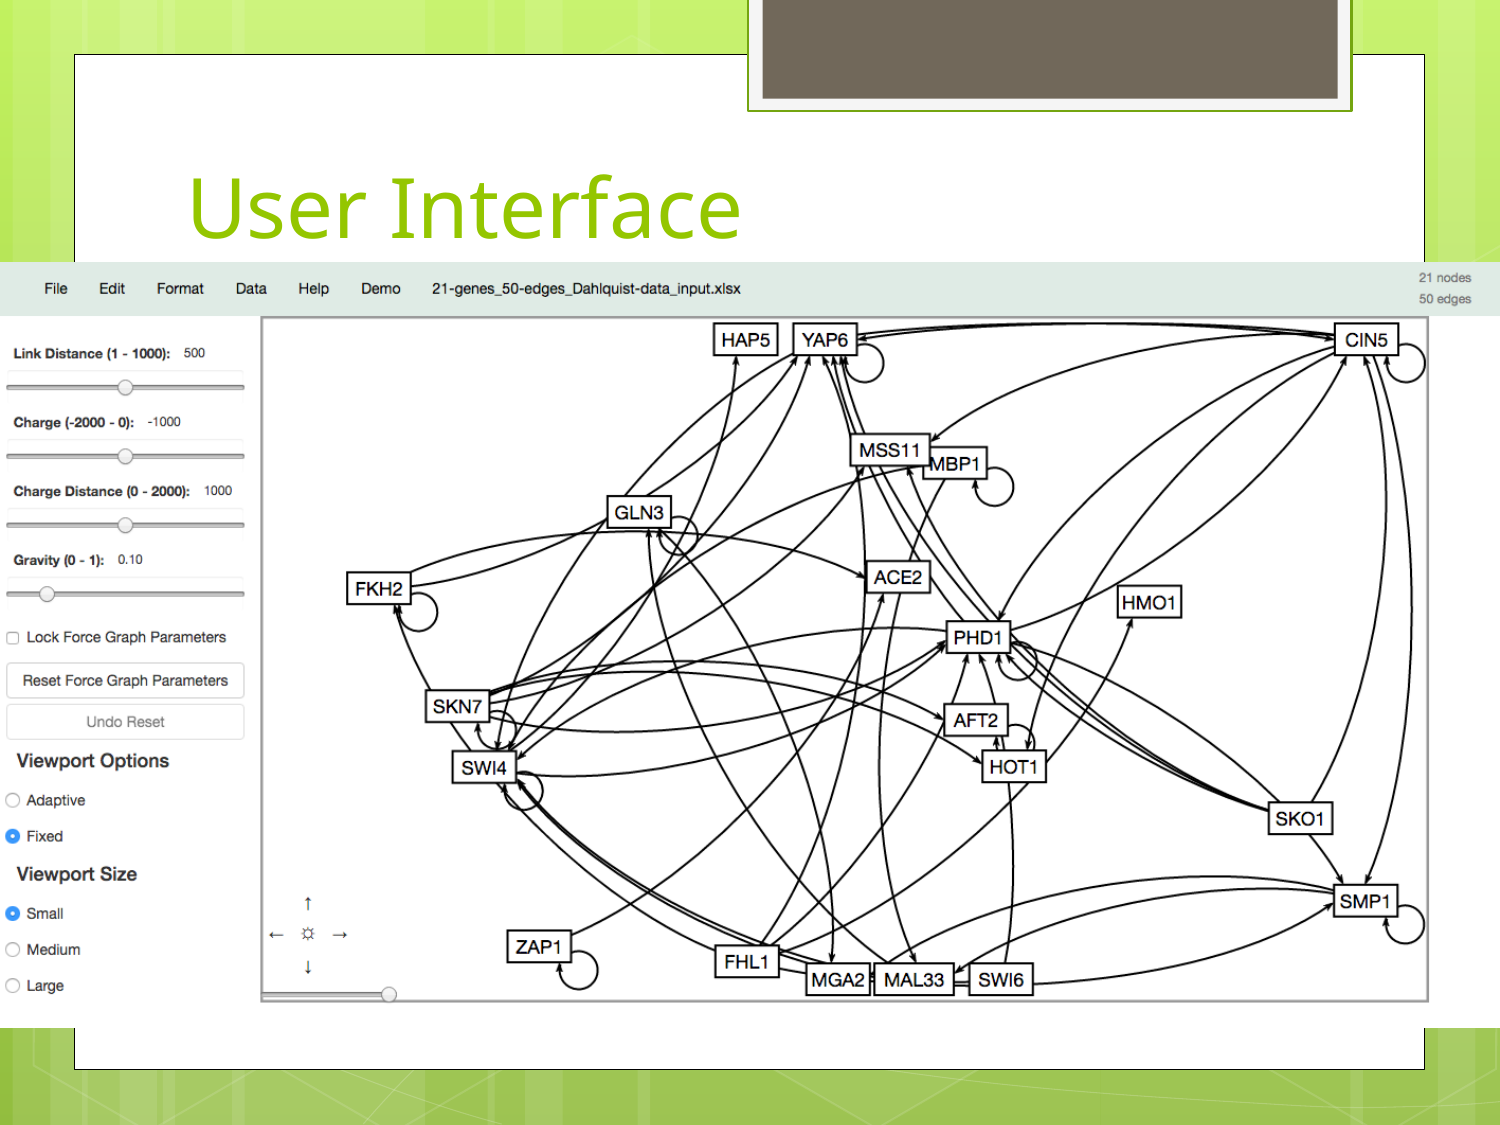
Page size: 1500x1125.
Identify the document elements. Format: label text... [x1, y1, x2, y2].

title User Interface [171, 74, 1324, 260]
picture [0, 261, 1500, 1028]
